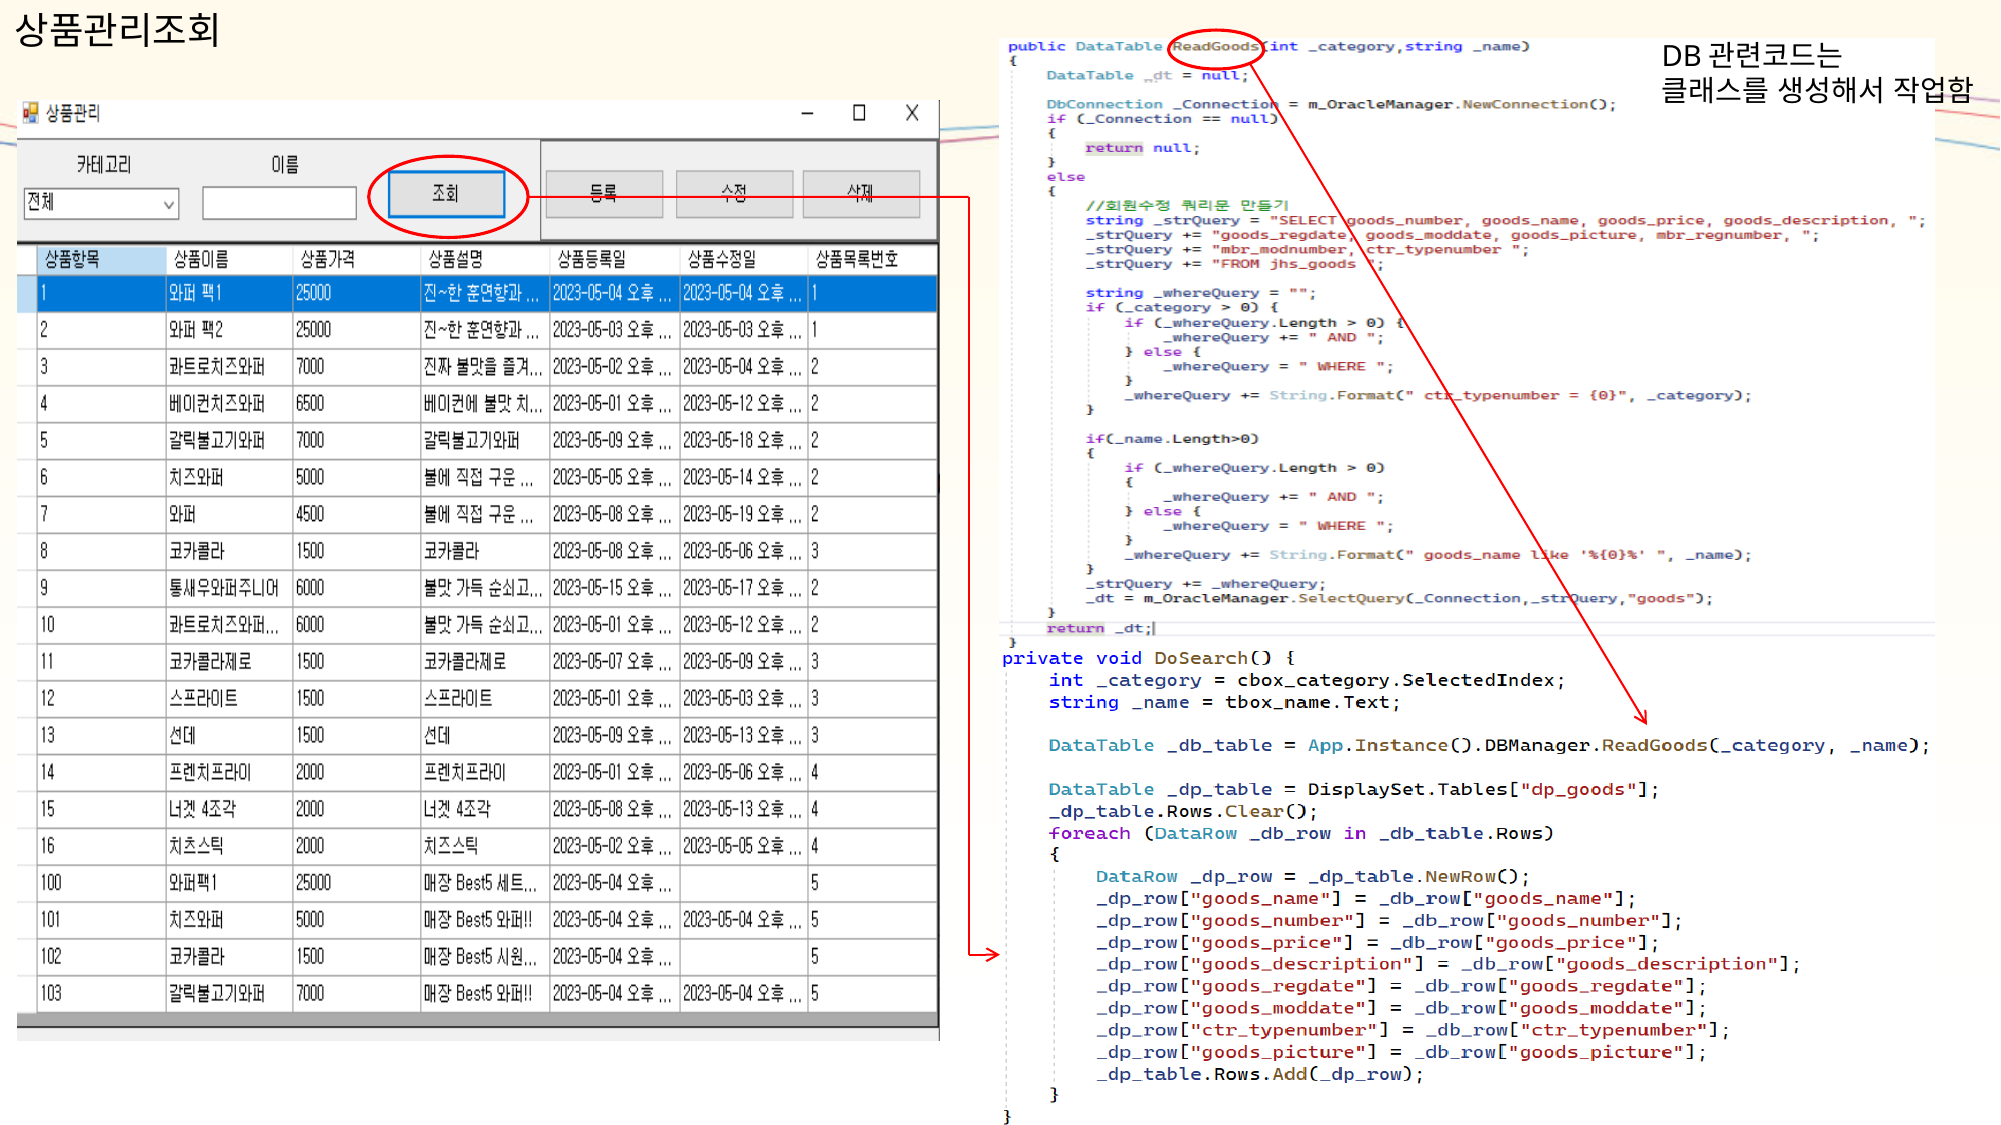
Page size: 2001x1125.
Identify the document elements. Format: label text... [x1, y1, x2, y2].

picture [0, 0, 2000, 1125]
text_box [1178, 28, 1254, 36]
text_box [1117, 195, 1780, 594]
text_box DB관련코드는 클래스를 생성해서 작업함 [1646, 29, 2000, 115]
text_box [34, 8, 466, 69]
text_box 상품관리조회 [0, 0, 432, 60]
